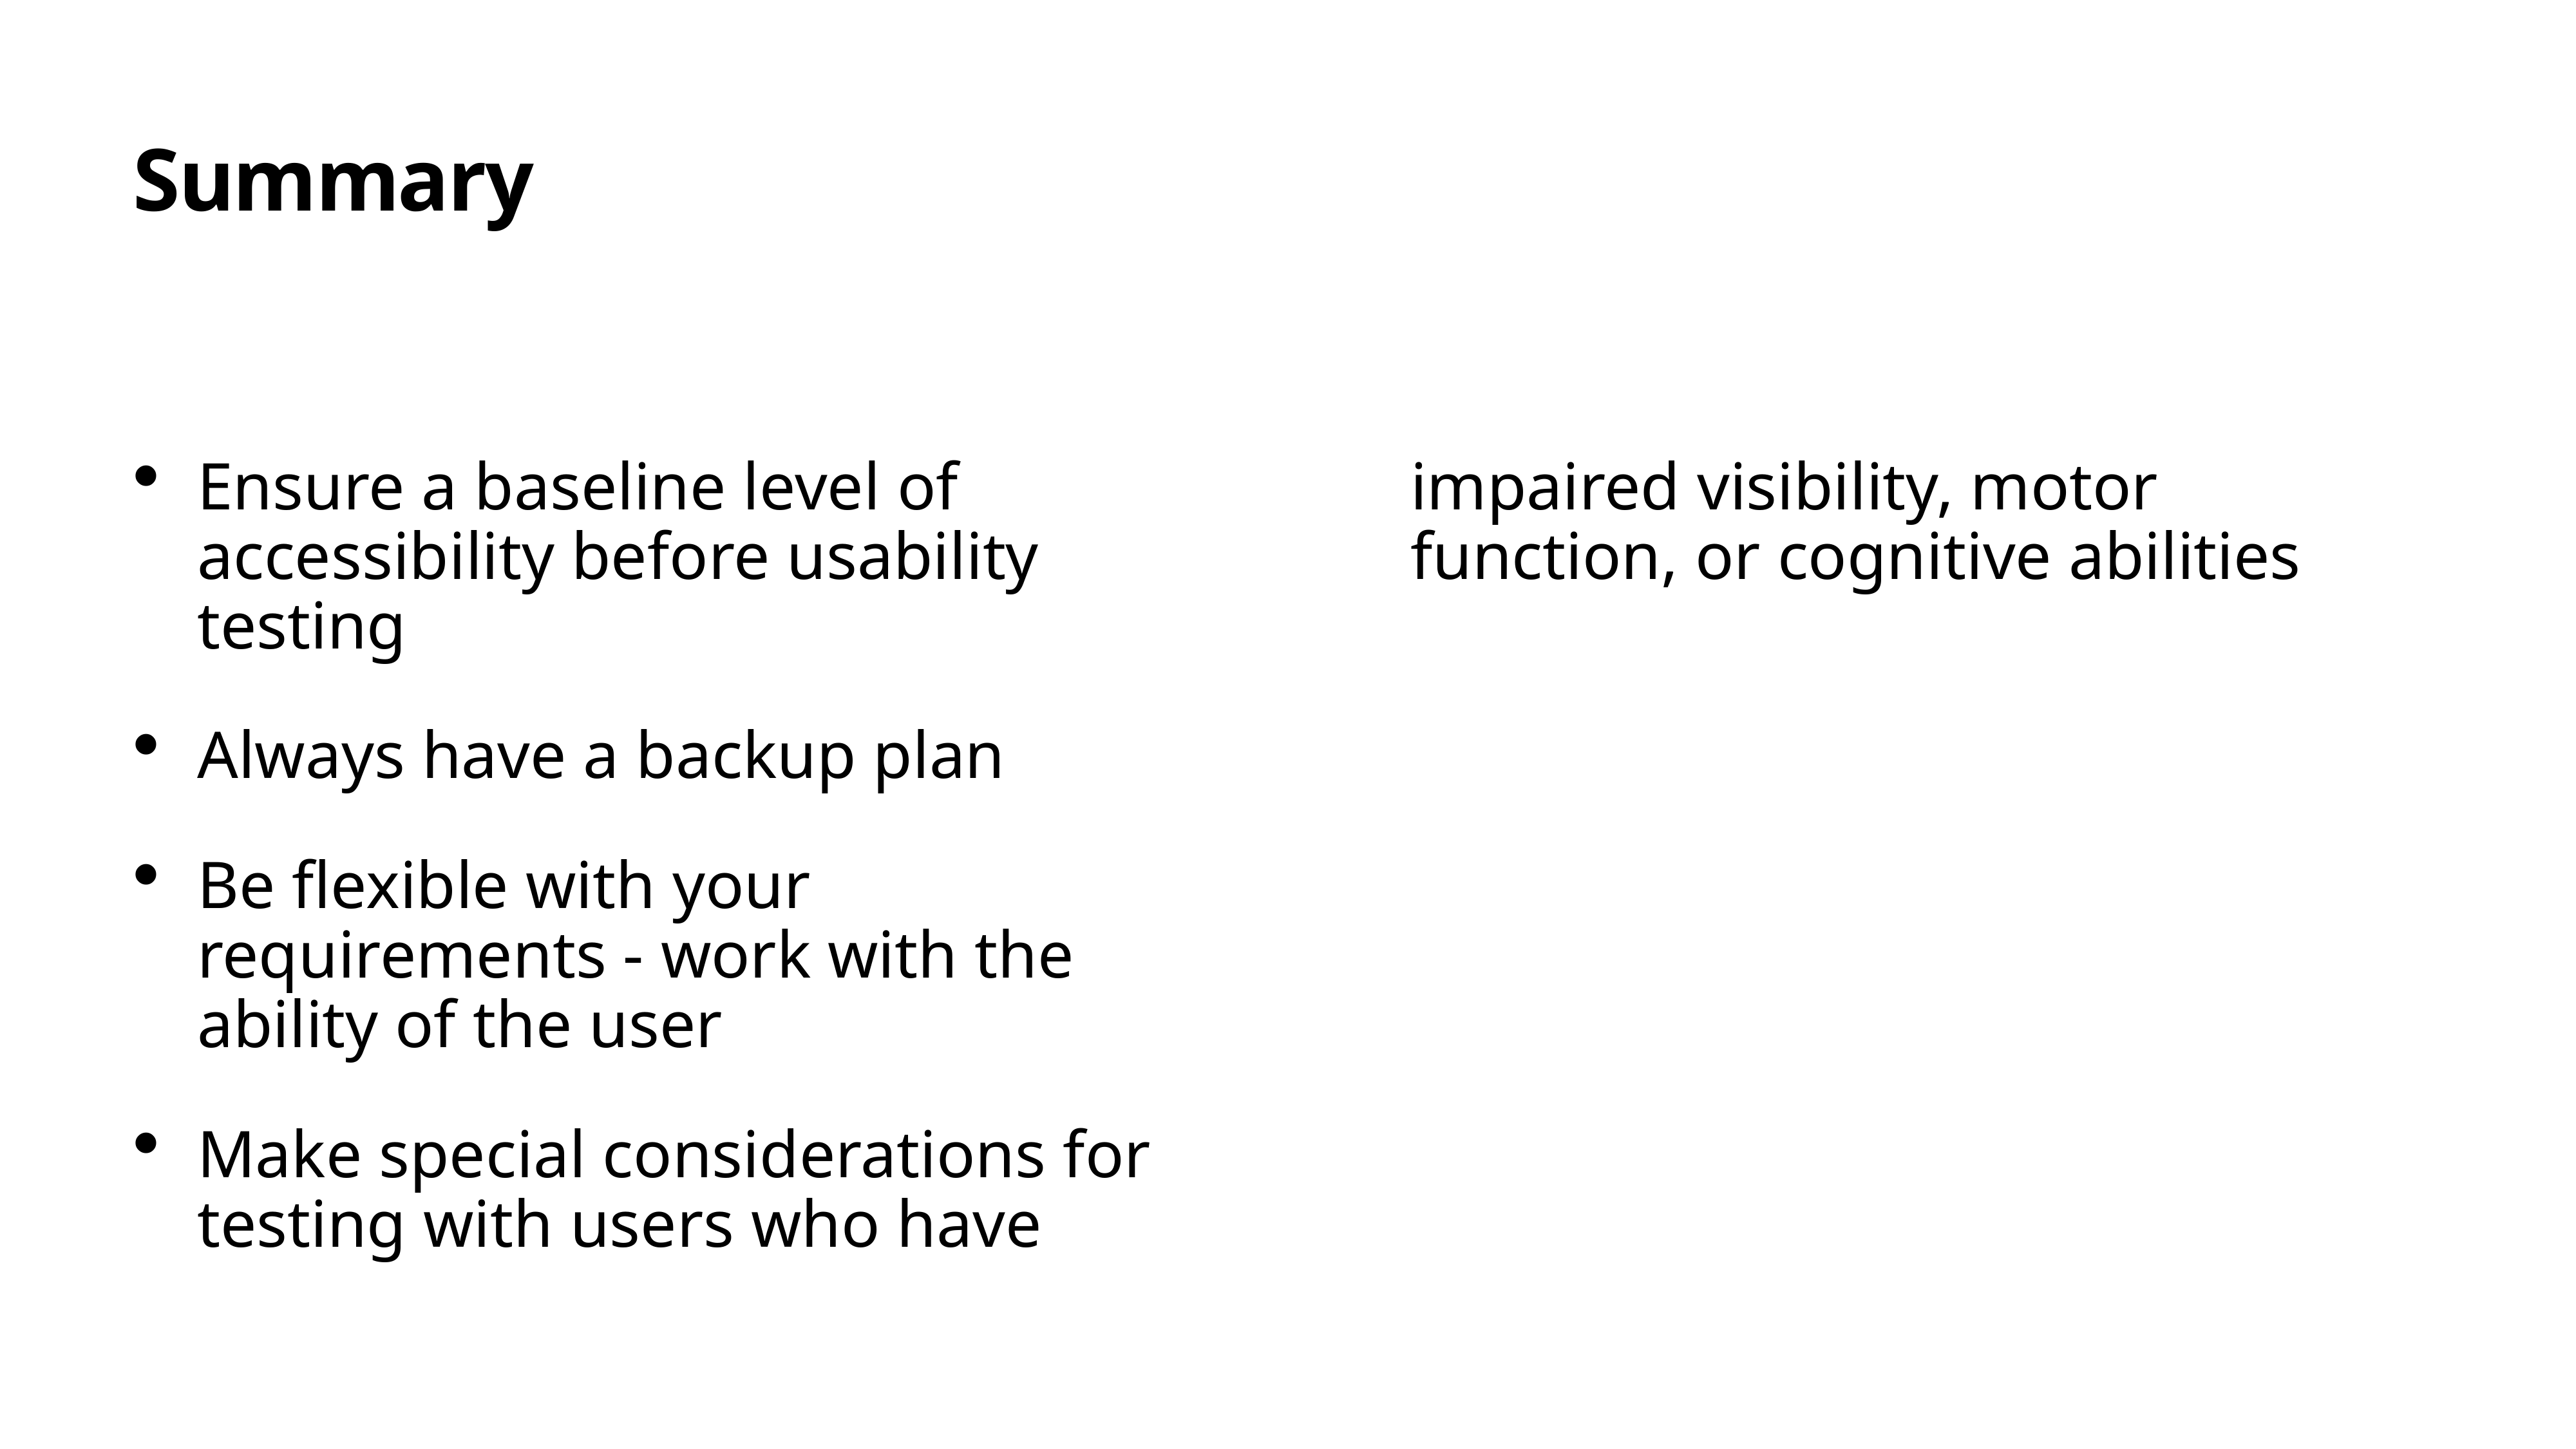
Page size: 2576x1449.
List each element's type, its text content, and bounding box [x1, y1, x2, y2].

list Ensure a baseline level of accessibility before usability testing Always have a backup plan Be flexible with your requirements - work with the ability of the user Make special considerations for testing with users who have impaired visibility, motor function, or cognitive abilities [127, 448, 2449, 1321]
